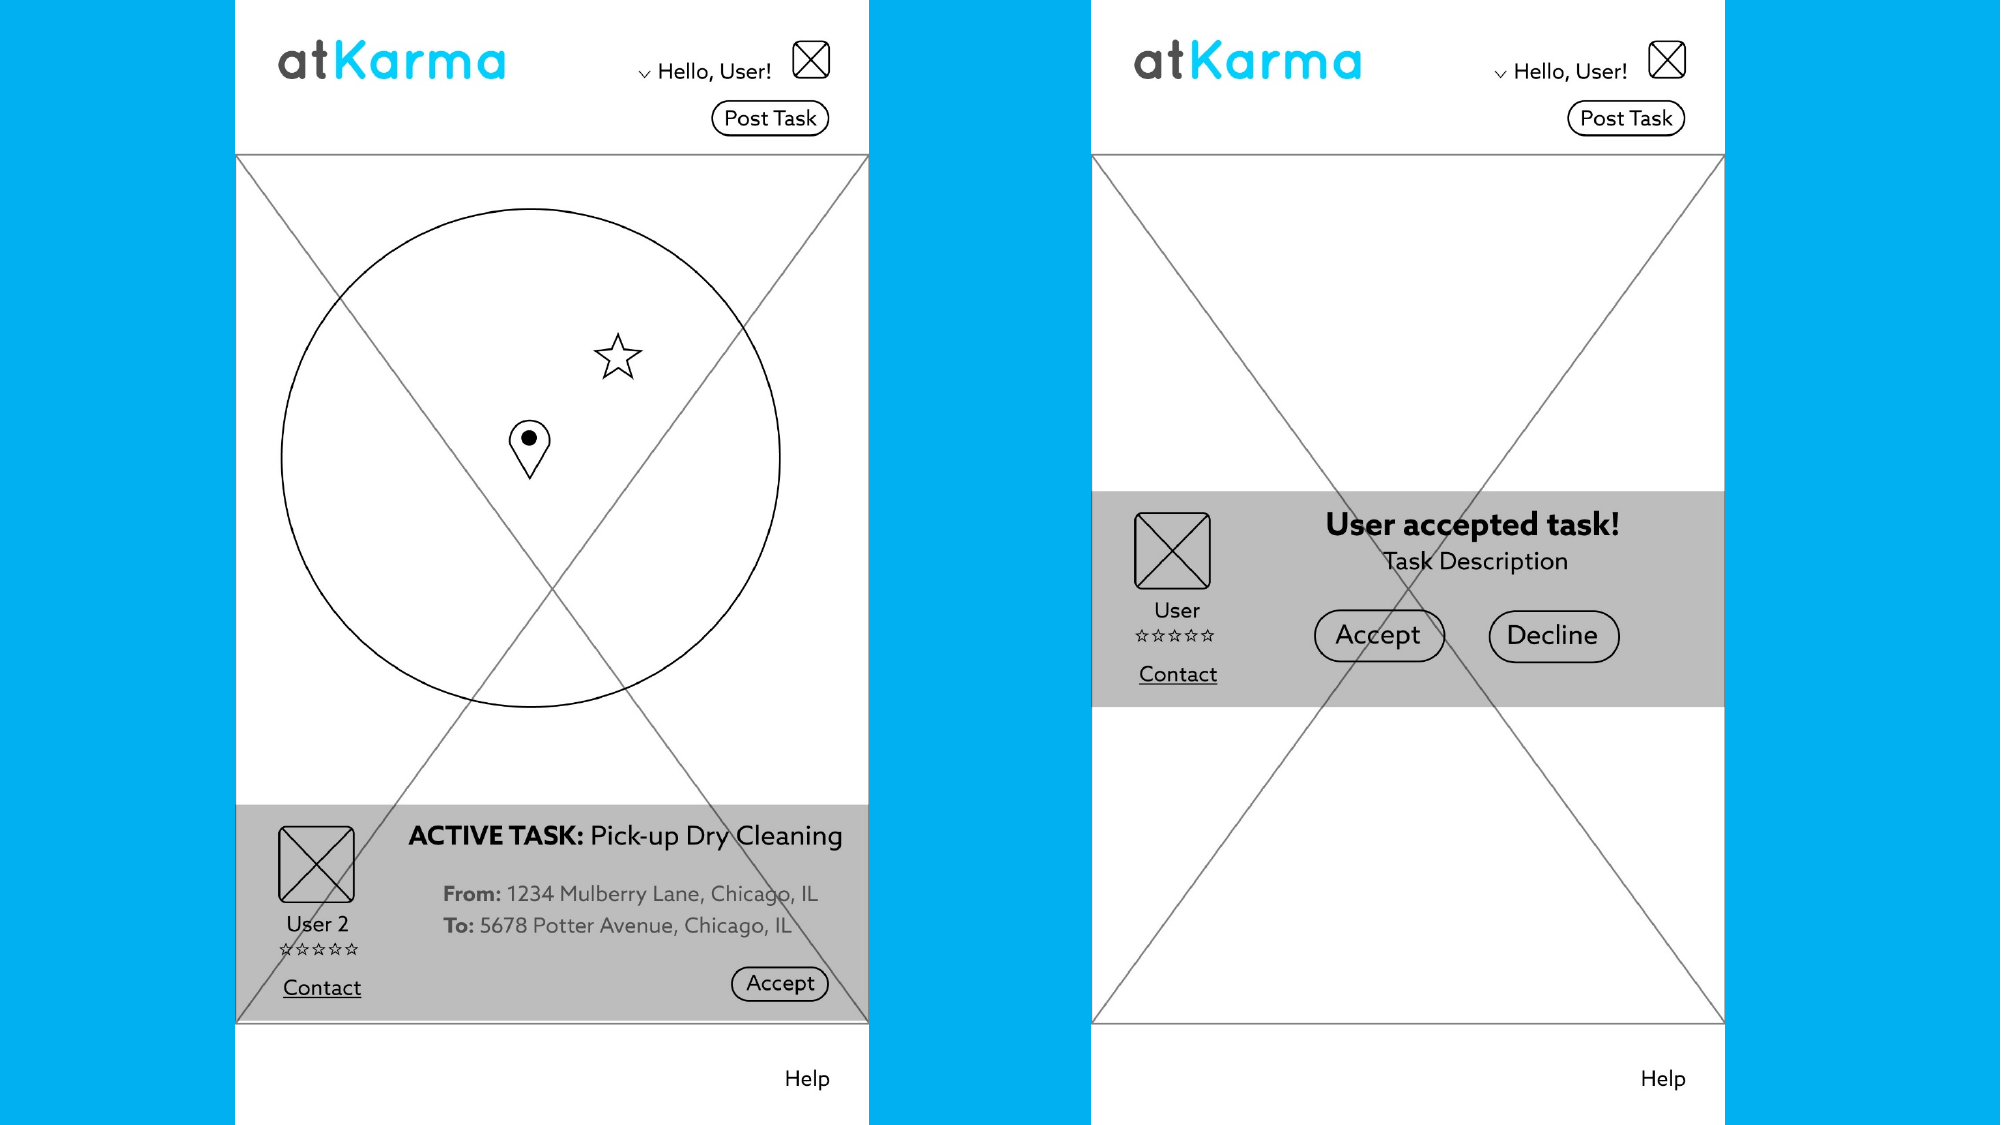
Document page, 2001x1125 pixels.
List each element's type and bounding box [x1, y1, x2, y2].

picture [1092, 0, 1724, 1125]
picture [236, 0, 868, 1125]
